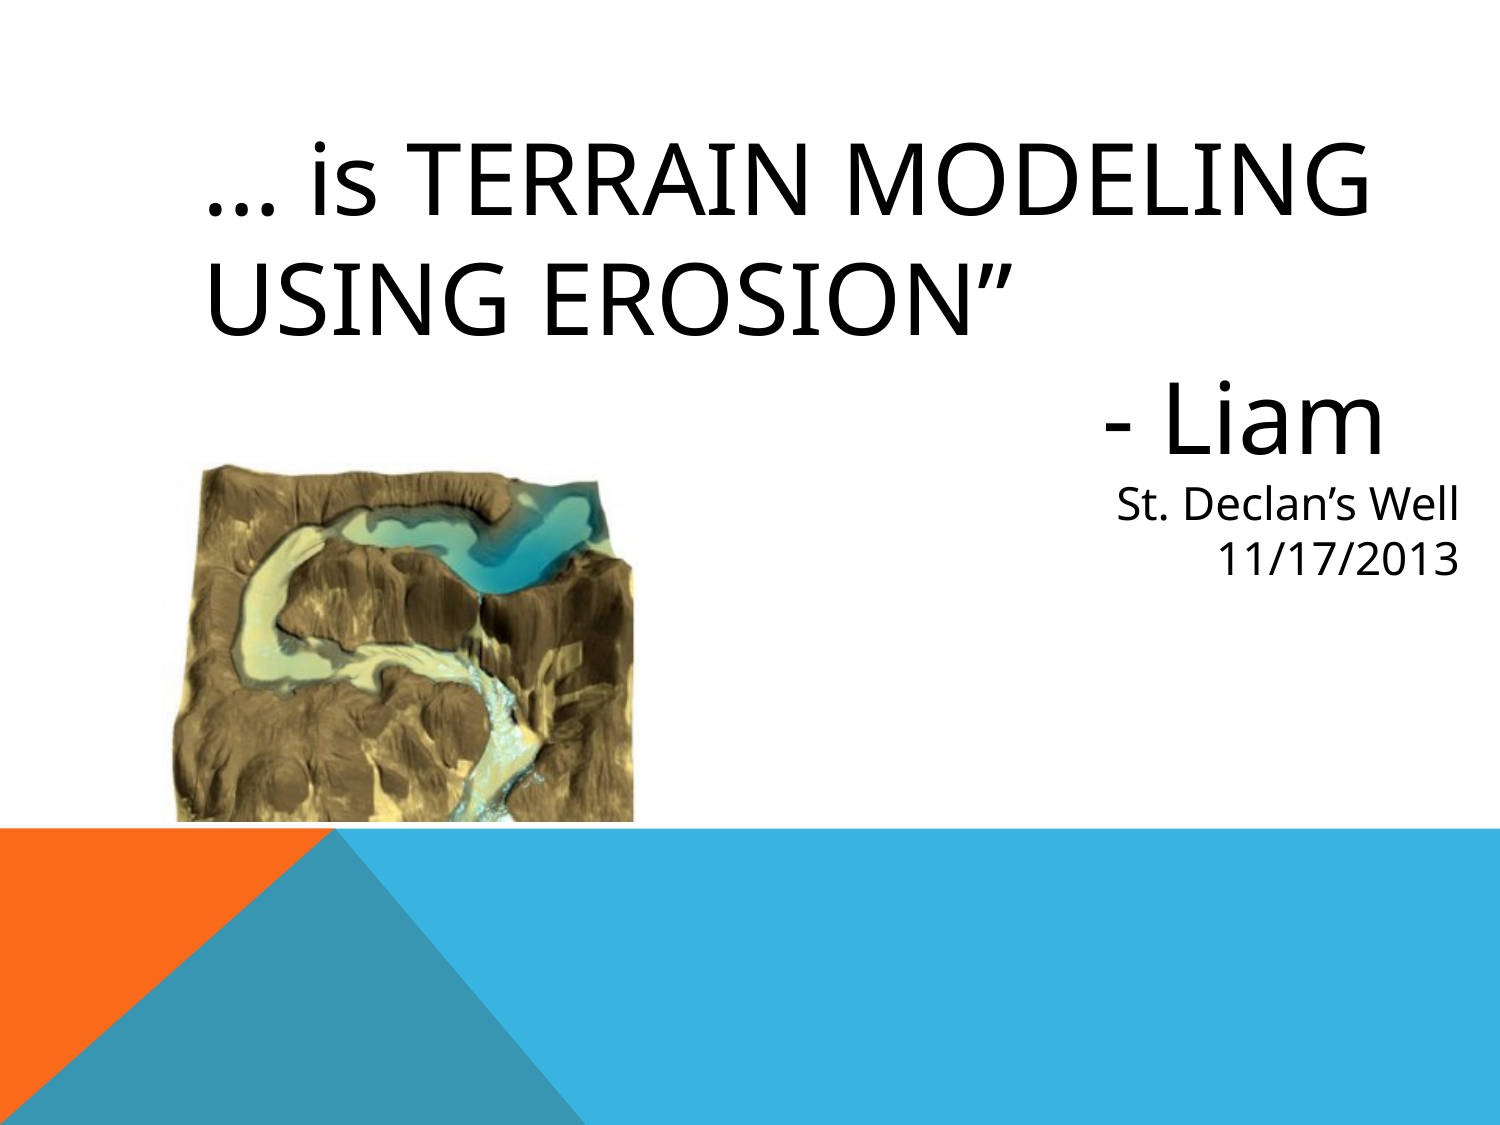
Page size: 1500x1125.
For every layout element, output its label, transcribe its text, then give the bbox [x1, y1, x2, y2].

picture [162, 462, 643, 823]
text_box … is TERRAIN MODELING USING EROSION” - Liam St. Declan’s Well 11/17/2013 [187, 107, 1475, 713]
